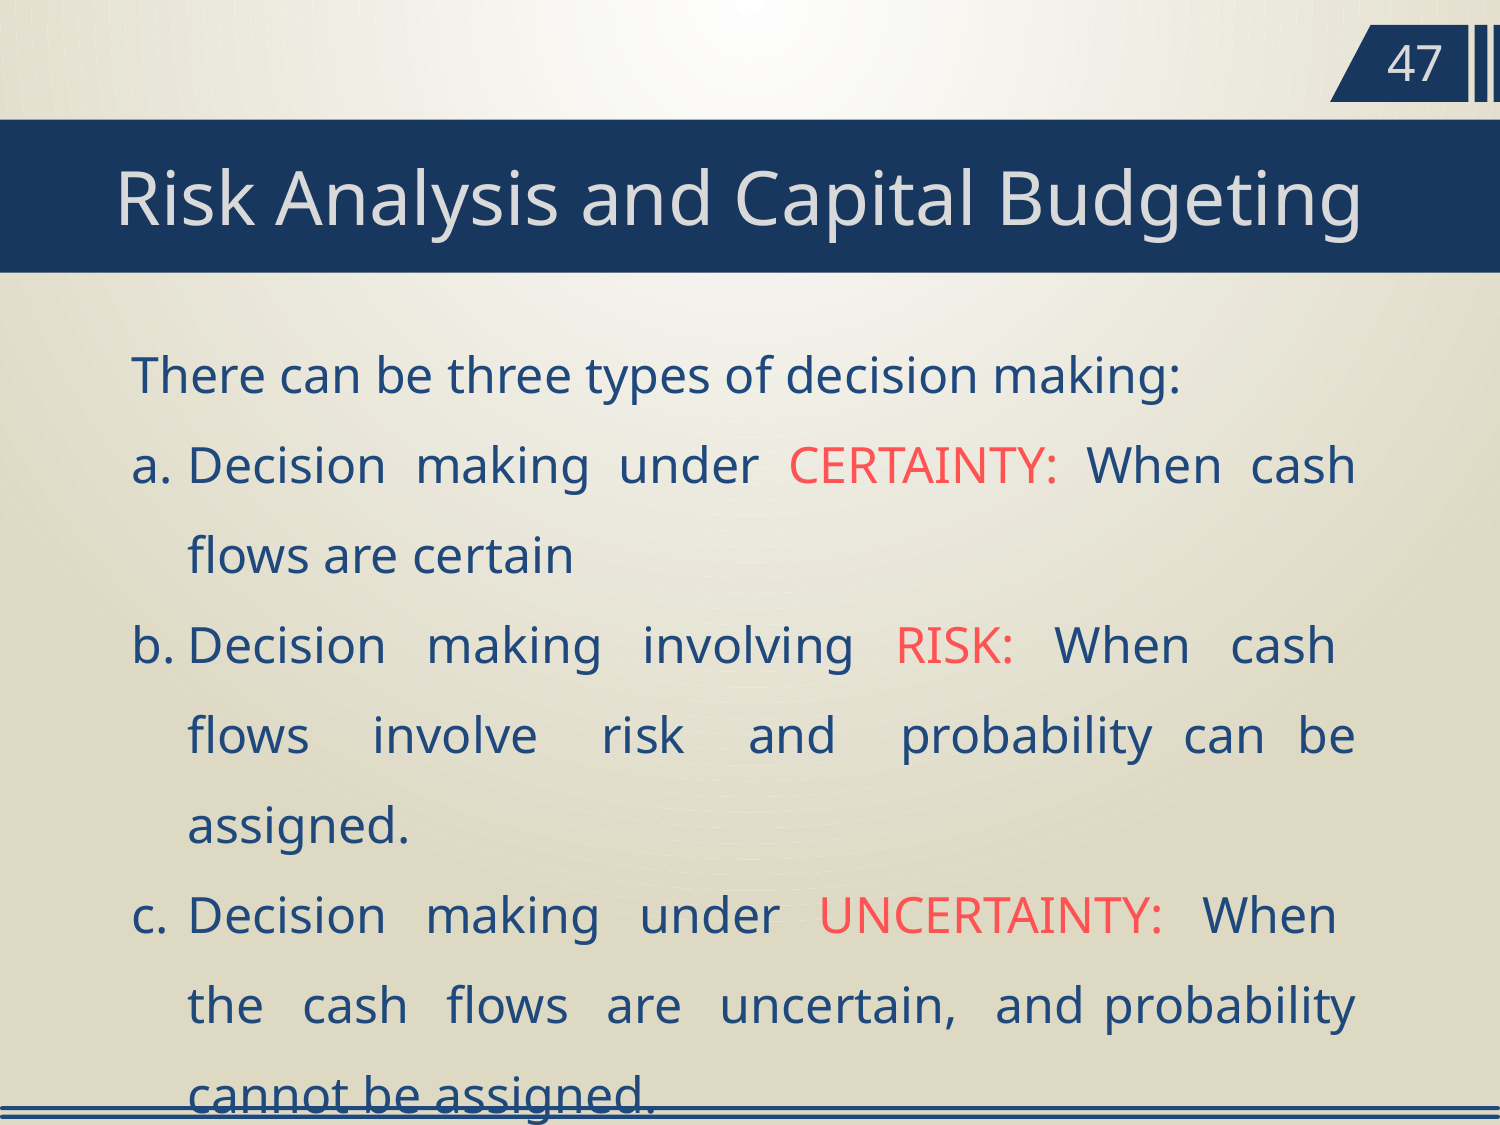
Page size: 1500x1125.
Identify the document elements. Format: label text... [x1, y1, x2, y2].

text_box There can be three types of decision making: Decision making under CERTAINTY: When cash flows are certain Decision making involving RISK: When cash flows involve risk and probability can be assigned. Decision making under UNCERTAINTY: When the cash flows are uncertain, and probability cannot be assigned. [116, 305, 1373, 1125]
text_box 47 [1372, 24, 1473, 99]
text_box Risk Analysis and Capital Budgeting [99, 143, 1423, 248]
